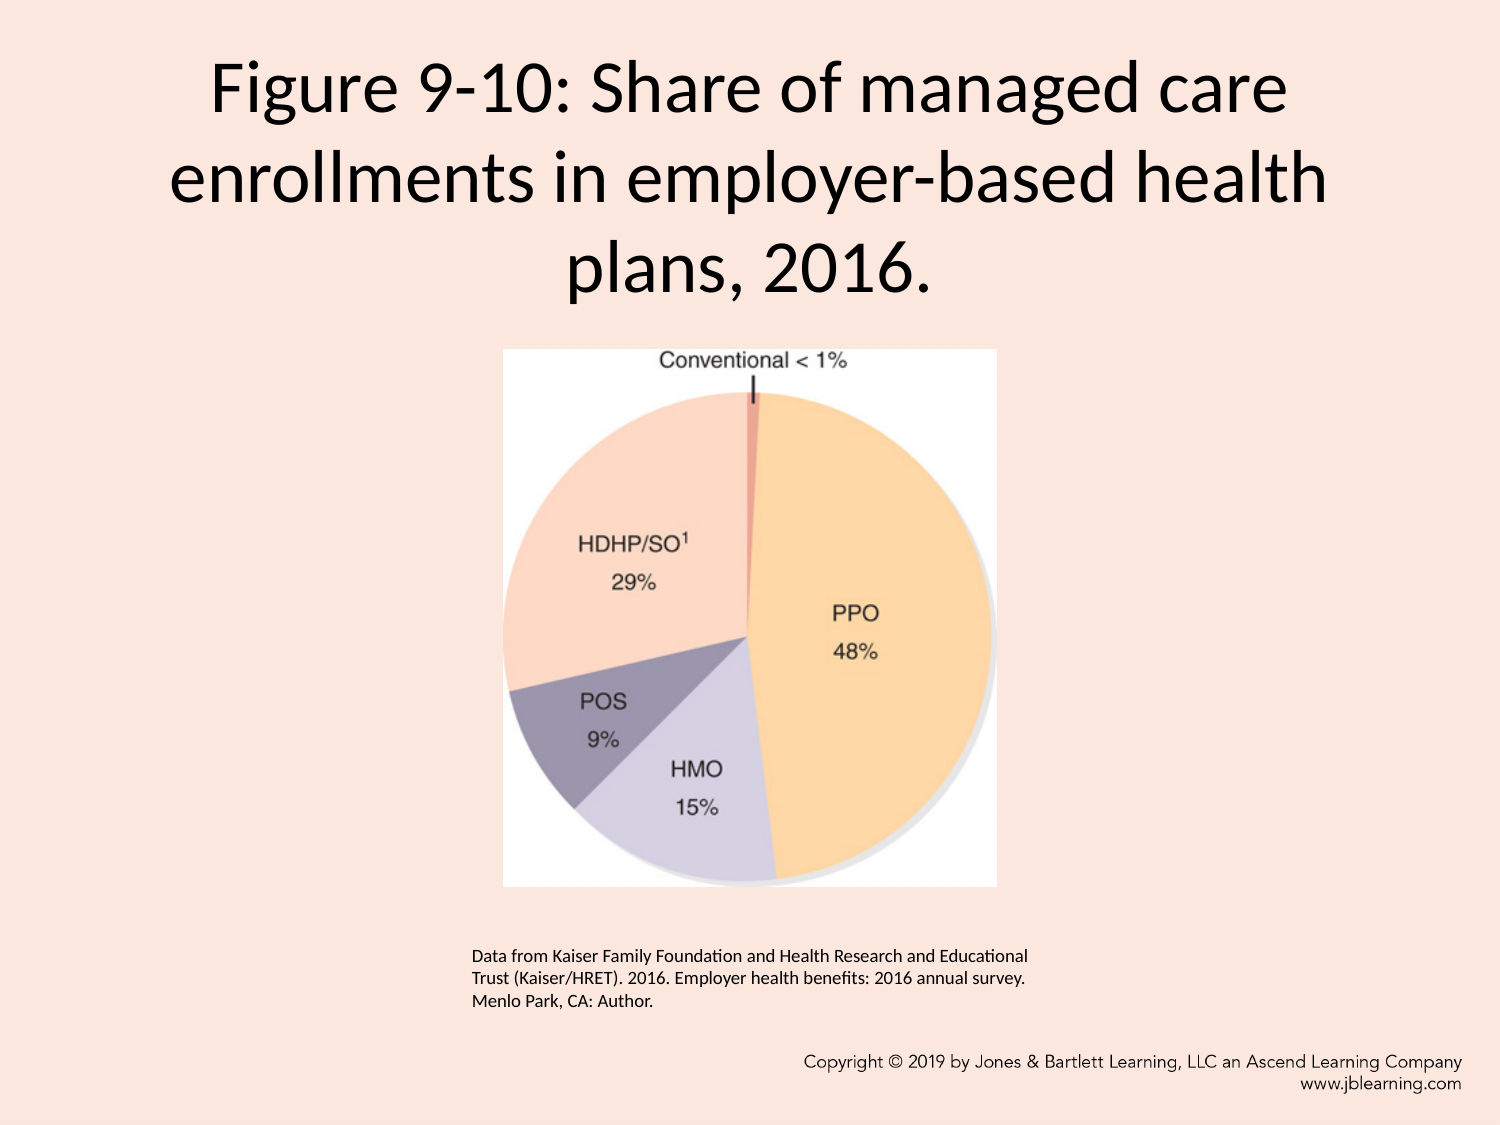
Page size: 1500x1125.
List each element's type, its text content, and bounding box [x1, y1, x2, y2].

title Figure 9-10: Share of managed care enrollments in employer-based health plans, 2016. [75, 29, 1425, 315]
text_box Data from Kaiser Family Foundation and Health Research and Educational Trust (Kaiser/HRET). 2016. Employer health benefits: 2016 annual survey. Menlo Park, CA: Author. [457, 936, 1043, 1019]
picture [0, 0, 1500, 1125]
